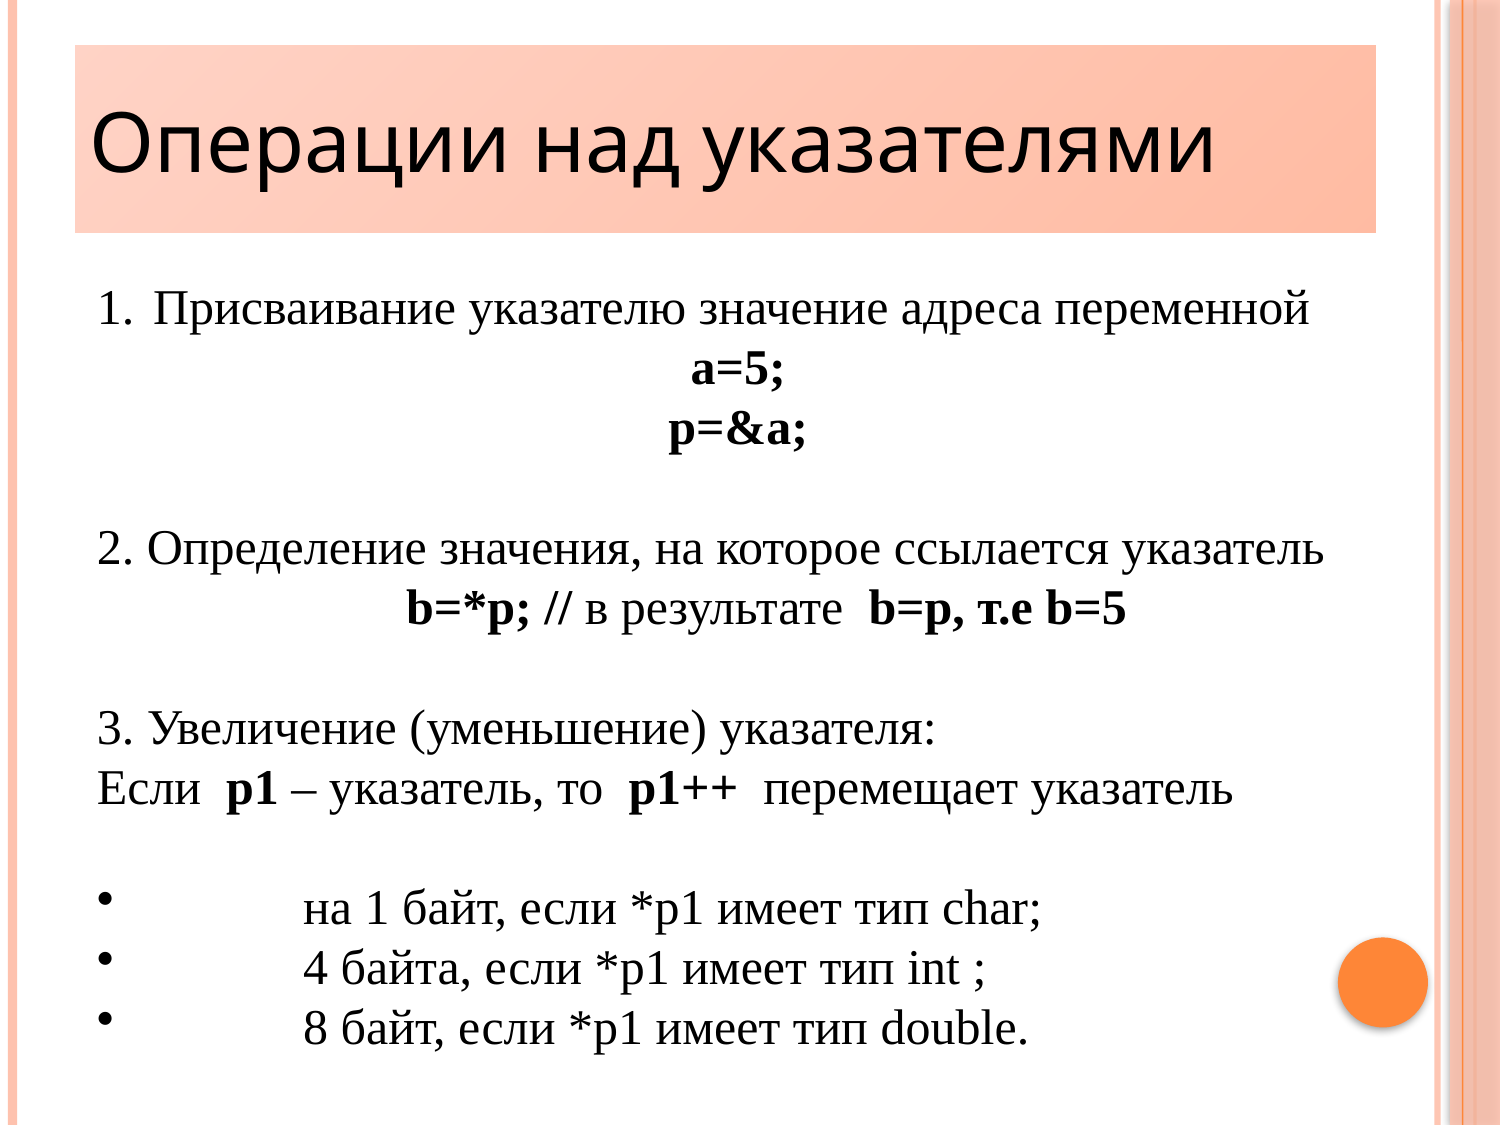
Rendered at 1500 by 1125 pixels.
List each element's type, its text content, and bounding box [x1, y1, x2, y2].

text_box [81, 257, 1371, 334]
text_box Присваивание указателю значение адреса переменной a=5; p=&a; 2. Определение значения, на которое ссылается указатель b=*p; // в результате b=p, т.е b=5 3. Увеличение (уменьшение) указателя: Если p1 – указатель, то р1++ перемещает указатель на 1 байт, если *p1 имеет тип char; 4 байта, если *p1 имеет тип int ; 8 байт, если *p1 имеет тип double. [82, 266, 1395, 1062]
title Операции над указателями [75, 45, 1376, 233]
